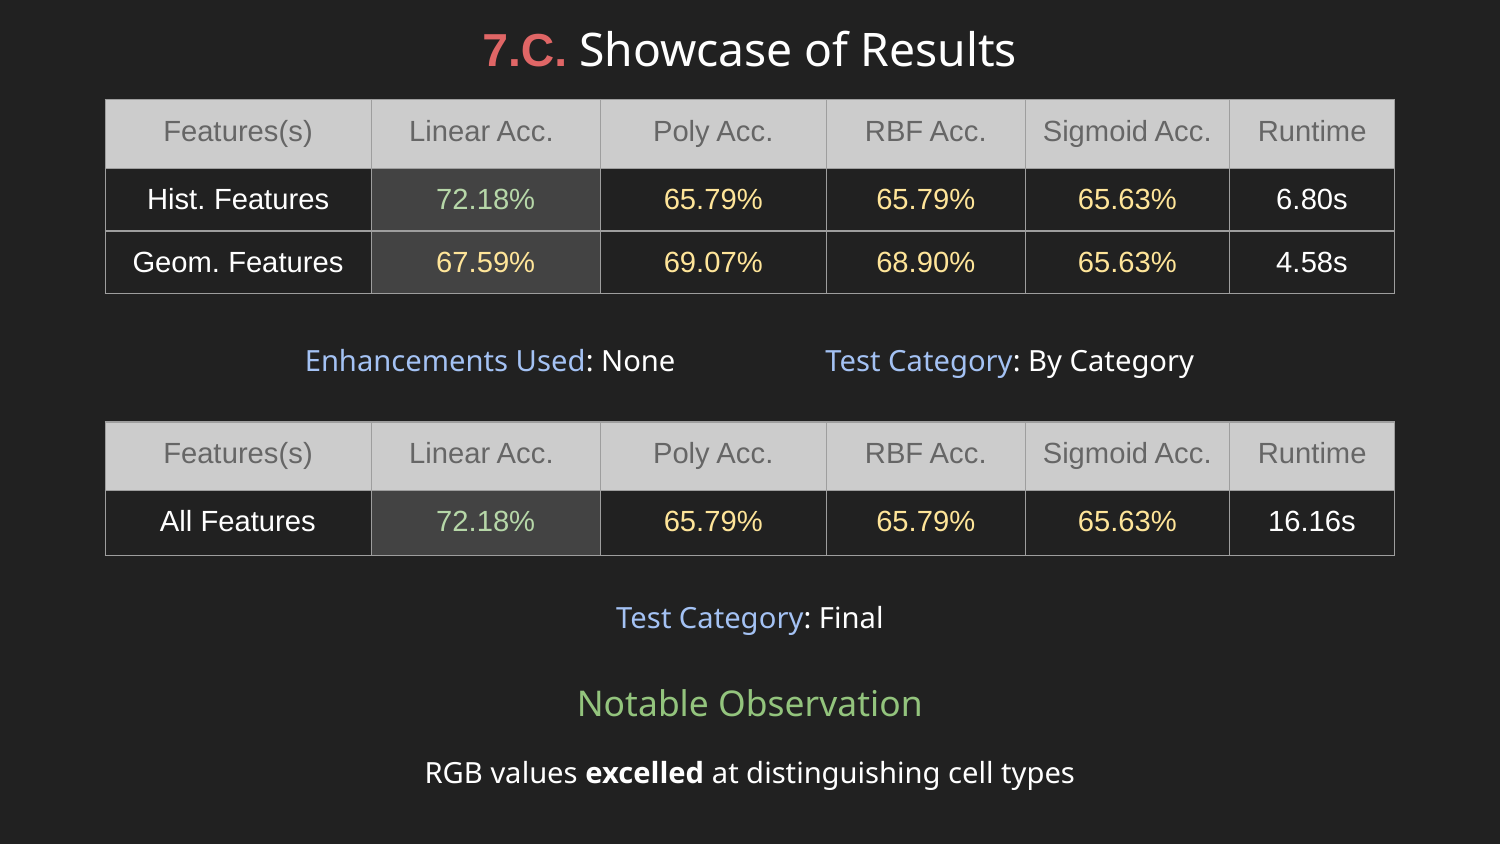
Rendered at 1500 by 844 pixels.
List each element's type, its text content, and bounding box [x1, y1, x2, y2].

table_cell 16.16s [1230, 491, 1394, 555]
table_cell 65.63% [1026, 491, 1229, 555]
table_header Features(s) [106, 423, 371, 490]
table_cell 65.79% [601, 169, 826, 230]
table_header RBF Acc. [827, 423, 1025, 490]
table_cell Hist. Features [106, 169, 371, 230]
text_box RGB values excelled at distinguishing cell types [148, 739, 1352, 805]
table_header Runtime [1230, 100, 1394, 168]
table_cell 68.90% [827, 232, 1025, 293]
title 7.C. Showcase of Results [214, 5, 1286, 99]
table_cell 65.63% [1026, 169, 1229, 230]
table_header Sigmoid Acc. [1026, 423, 1229, 490]
text_box Test Category: By Category [763, 327, 1256, 393]
table_cell 65.79% [827, 491, 1025, 555]
table_header RBF Acc. [827, 100, 1025, 168]
table_header Poly Acc. [601, 423, 826, 490]
table_header Sigmoid Acc. [1026, 100, 1229, 168]
table_header Features(s) [106, 100, 371, 168]
text_box Test Category: Final [503, 584, 996, 650]
table_cell 65.79% [827, 169, 1025, 230]
table_cell Geom. Features [106, 232, 371, 293]
text_box Notable Observation [503, 666, 996, 739]
table_header Poly Acc. [601, 100, 826, 168]
table_cell 65.79% [601, 491, 826, 555]
table_cell 72.18% [372, 491, 600, 555]
table_cell 65.63% [1026, 232, 1229, 293]
table_header Linear Acc. [372, 423, 600, 490]
table_cell 6.80s [1230, 169, 1394, 230]
table_cell All Features [106, 491, 371, 555]
text_box Enhancements Used: None [244, 327, 737, 393]
table_cell 67.59% [372, 232, 600, 293]
table_header Linear Acc. [372, 100, 600, 168]
table_cell 69.07% [601, 232, 826, 293]
table_header Runtime [1230, 423, 1394, 490]
table_cell 4.58s [1230, 232, 1394, 293]
table_cell 72.18% [372, 169, 600, 230]
